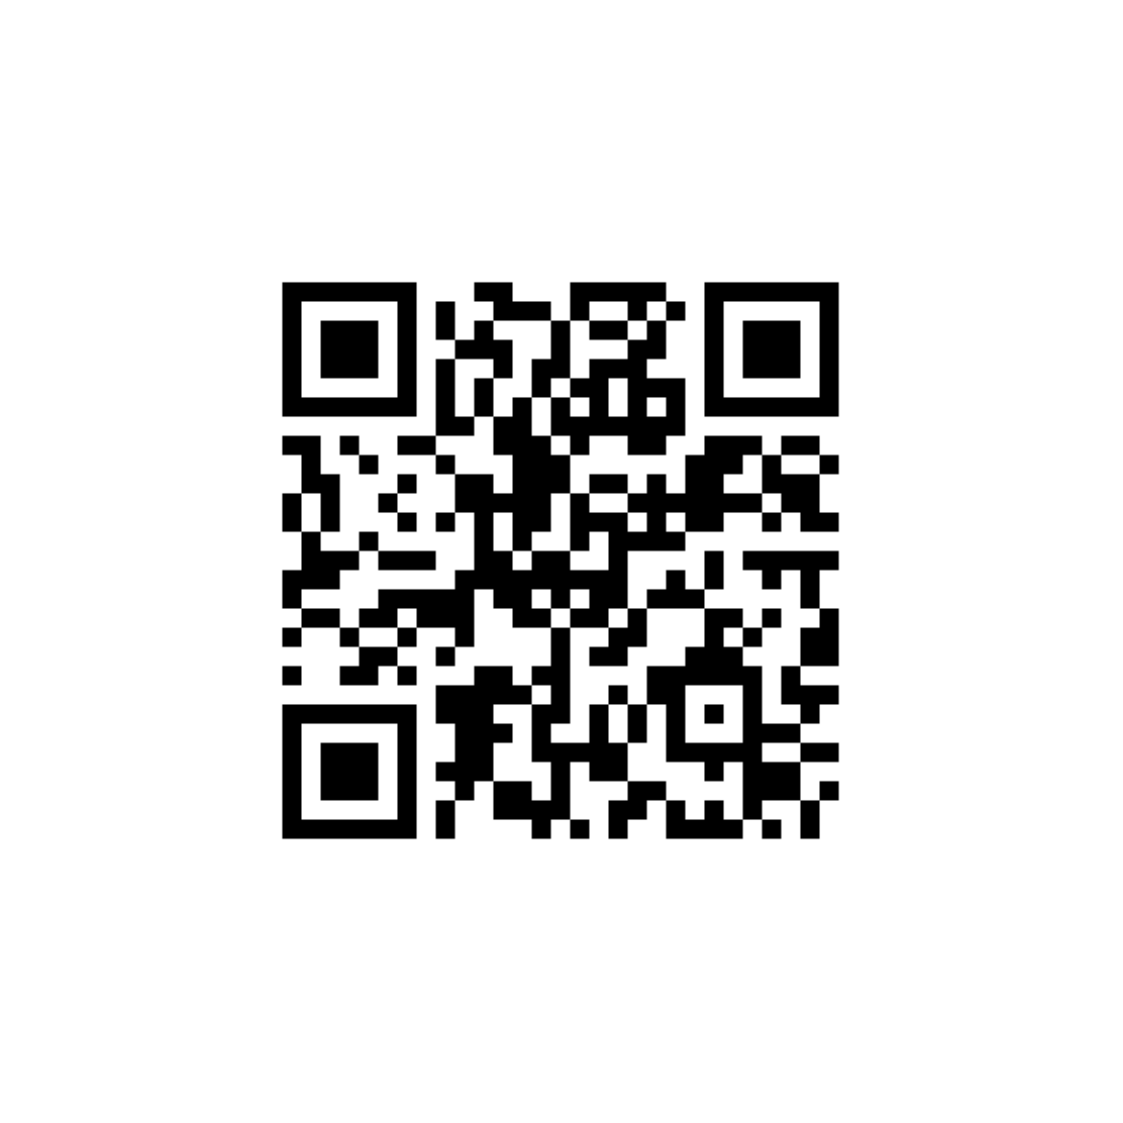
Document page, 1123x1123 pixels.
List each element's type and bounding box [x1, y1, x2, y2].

picture [206, 206, 916, 916]
